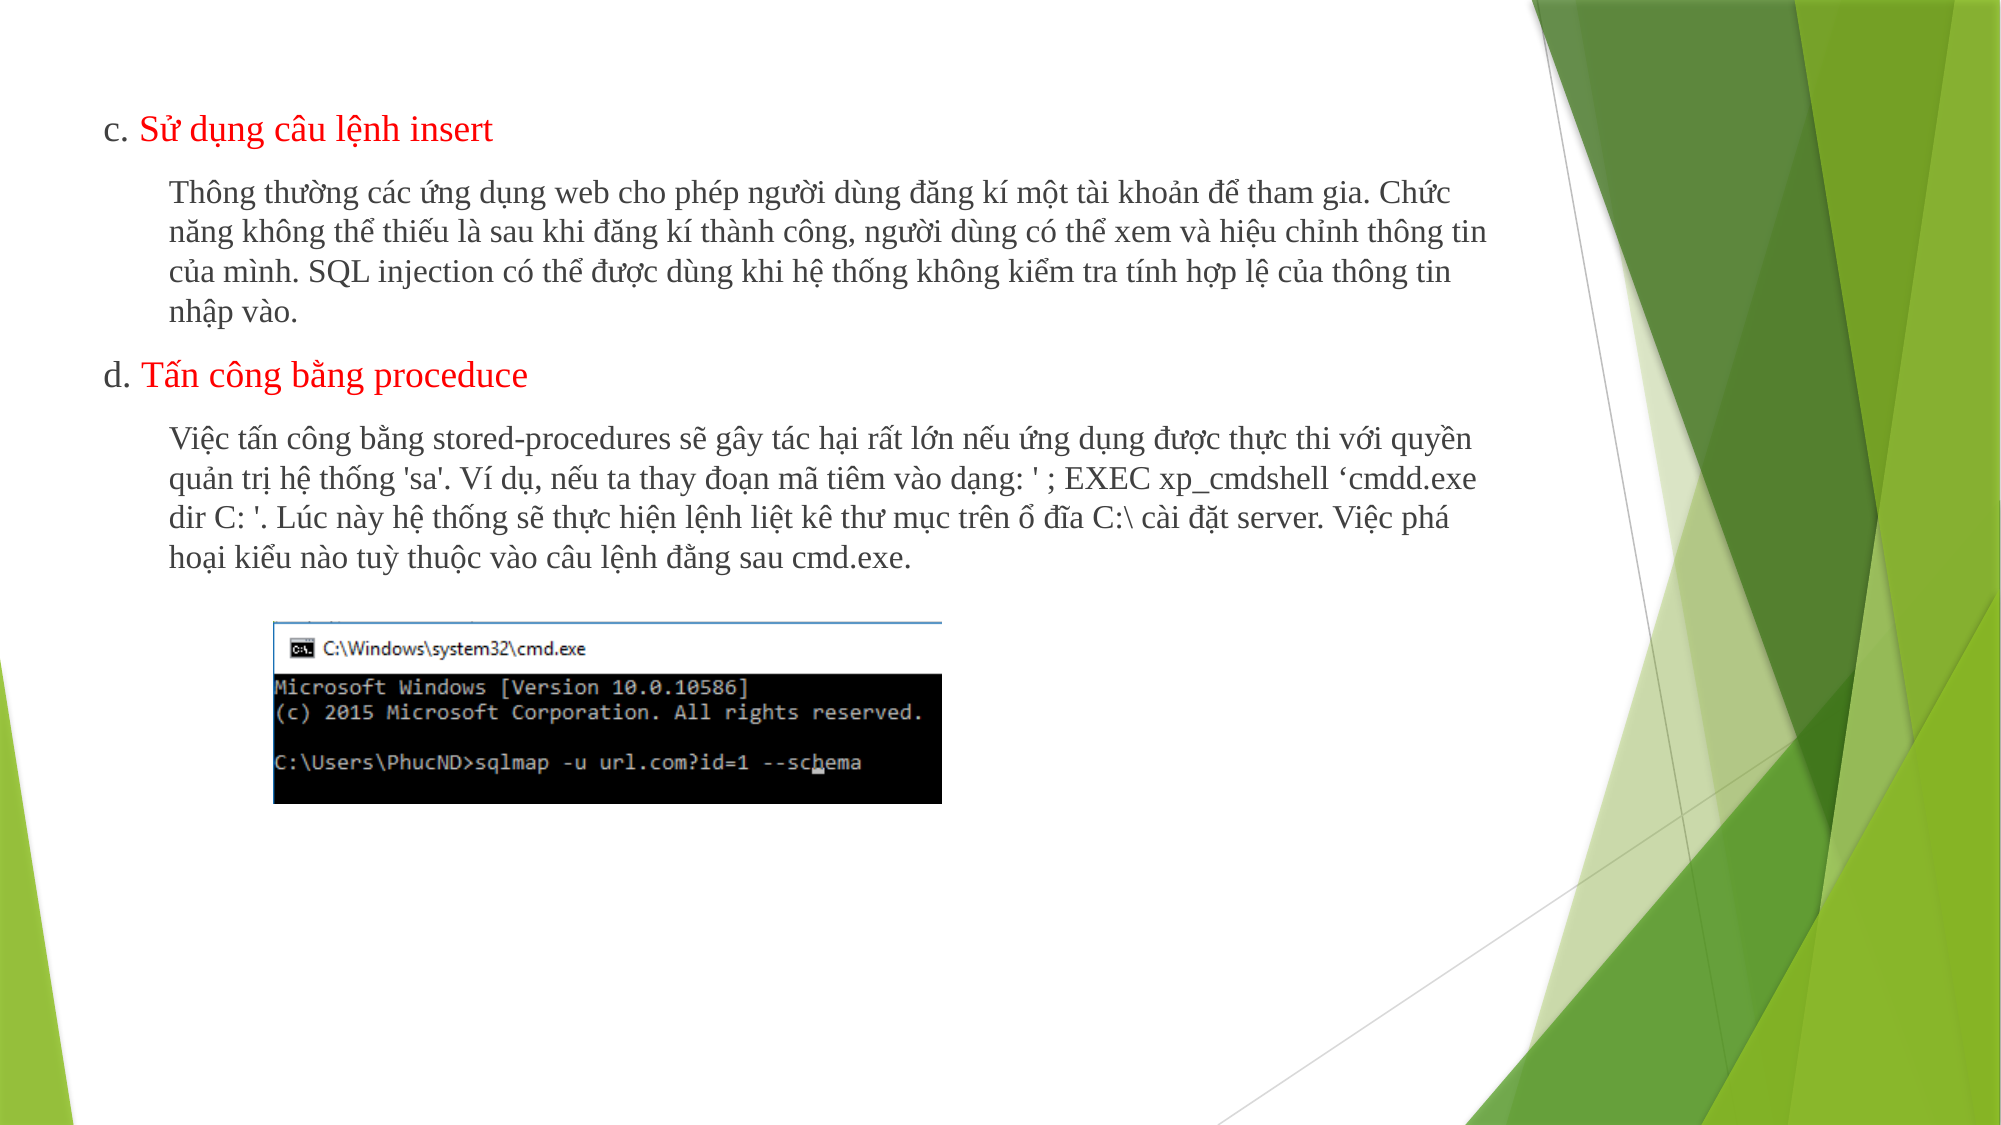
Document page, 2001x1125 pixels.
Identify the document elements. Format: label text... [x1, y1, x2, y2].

picture [272, 620, 943, 805]
list c. Sử dụng câu lệnh insert Thông thường các ứng dụng web cho phép người dùng đăng kí một tài khoản để tham gia. Chức năng không thể thiếu là sau khi đăng kí thành công, người dùng có thể xem và hiệu chỉnh thông tin của mình. SQL injection có thể được dùng khi hệ thống không kiểm tra tính hợp lệ của thông tin nhập vào. d. Tấn công bằng proceduce Việc tấn công bằng stored-procedures sẽ gây tác hại rất lớn nếu ứng dụng được thực thi với quyền quản trị hệ thống 'sa'. Ví dụ, nếu ta thay đoạn mã tiêm vào dạng: ' ; EXEC xp_cmdshell ‘cmdd.exe dir C: '. Lúc này hệ thống sẽ thực hiện lệnh liệt kê thư mục trên ổ đĩa C:\ cài đặt server. Việc phá hoại kiểu nào tuỳ thuộc vào câu lệnh đằng sau cmd.exe. [88, 96, 1522, 991]
